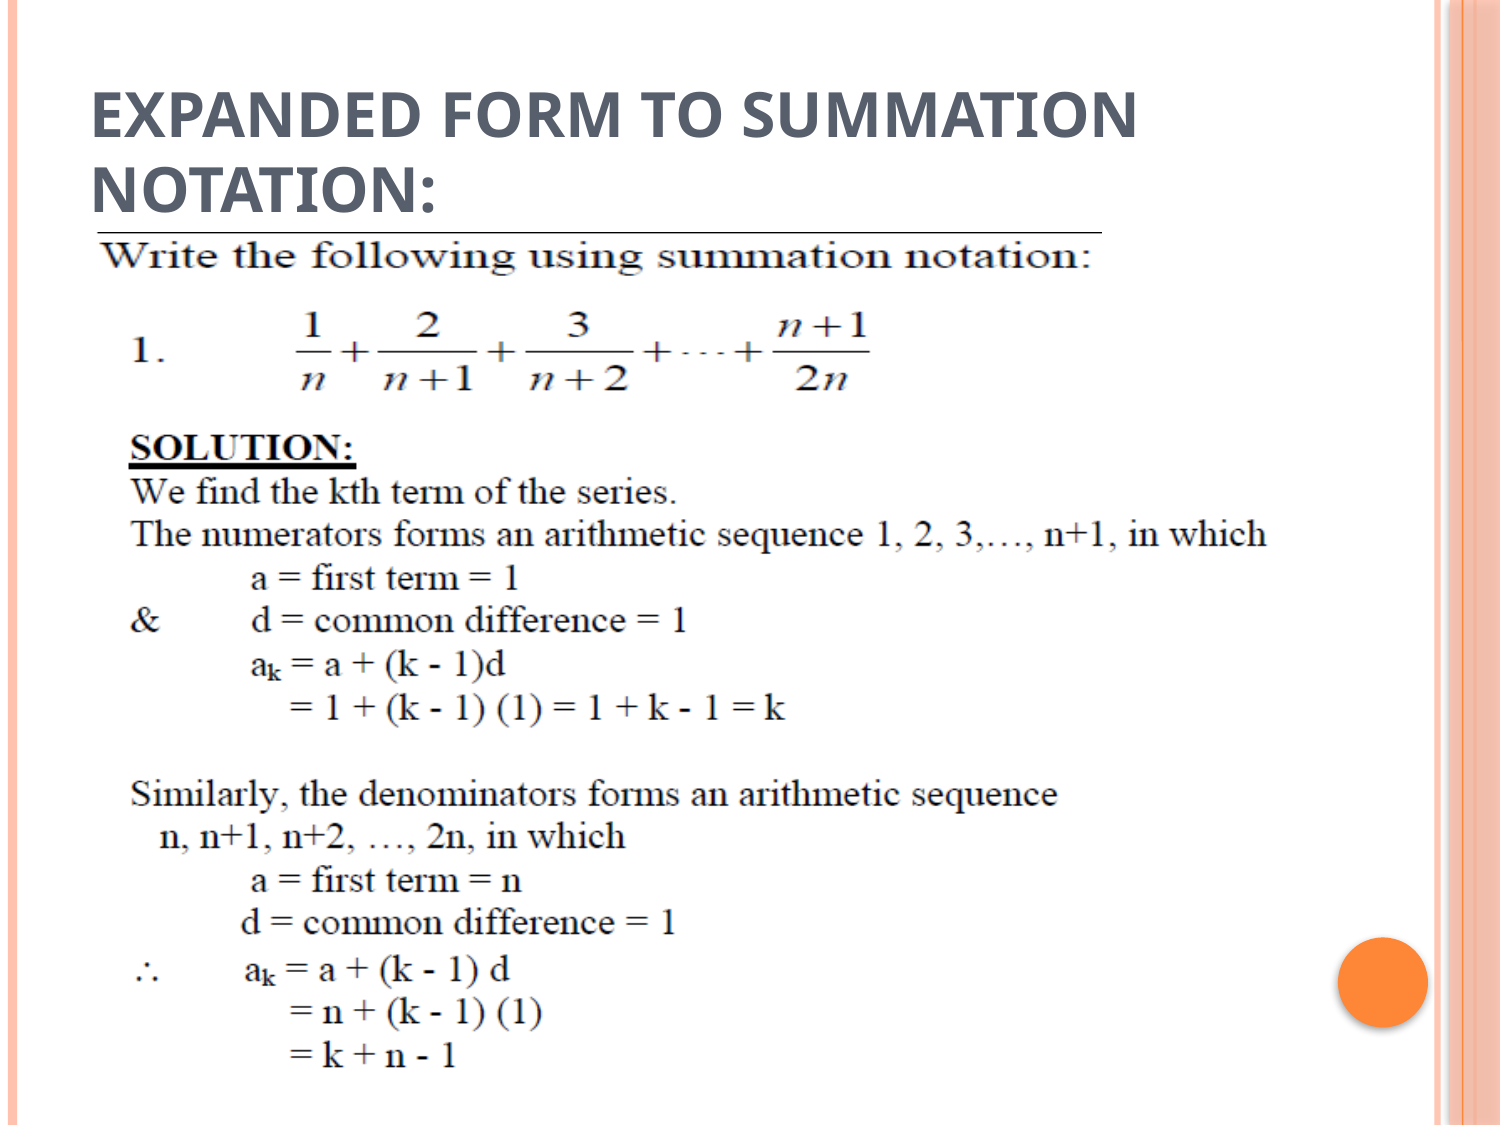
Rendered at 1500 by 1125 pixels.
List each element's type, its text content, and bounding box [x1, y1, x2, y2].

picture [86, 232, 1301, 1080]
title EXPANDED FORM TO SUMMATION NOTATION: [75, 45, 1300, 233]
